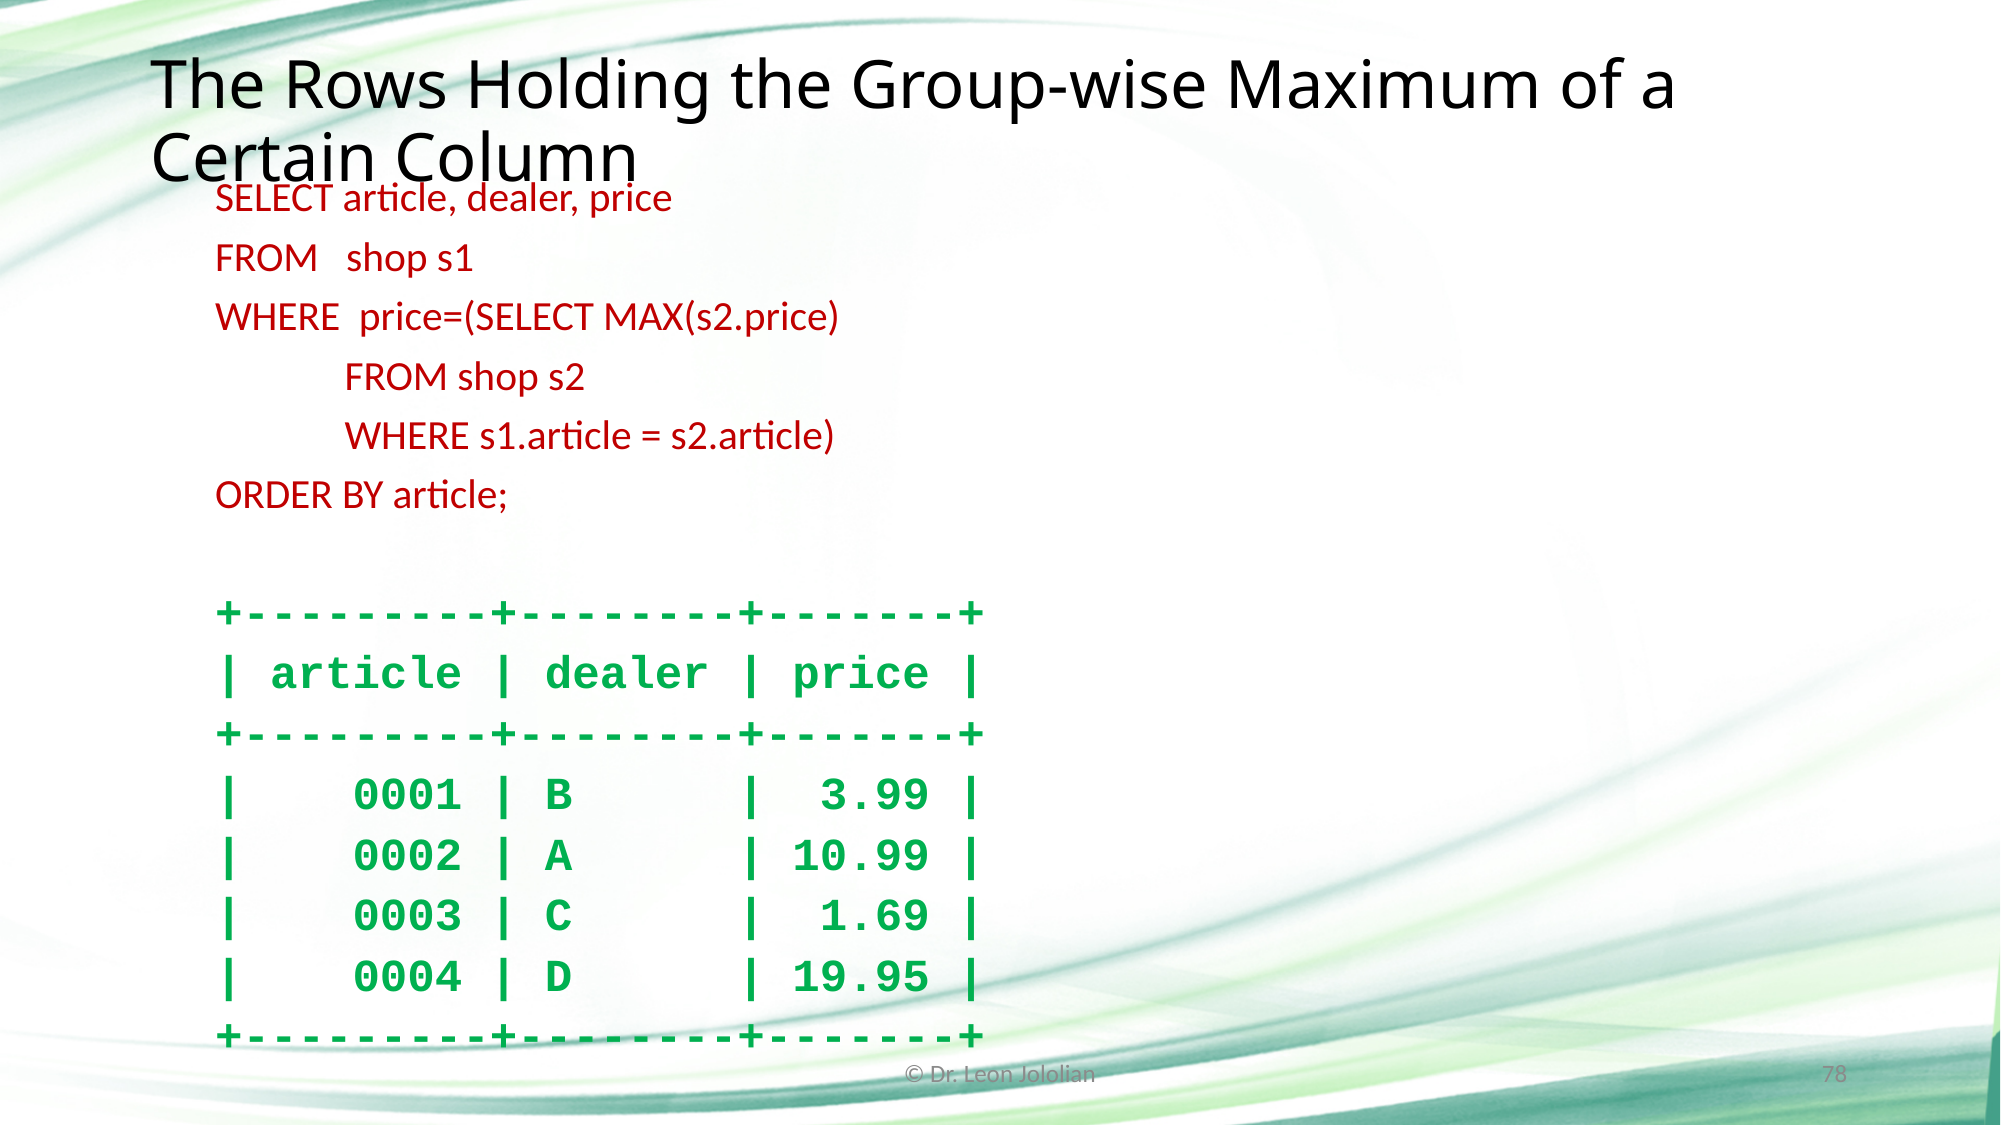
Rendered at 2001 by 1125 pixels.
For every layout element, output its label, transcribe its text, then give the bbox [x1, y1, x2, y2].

slide_number 78 [1412, 1042, 1863, 1103]
title The Rows Holding the Group-wise Maximum of a Certain Column [135, 66, 1928, 181]
list SELECT article, dealer, price FROM shop s1 WHERE price=(SELECT MAX(s2.price) FROM shop s2 WHERE s1.article = s2.article) ORDER BY article; +---------+--------+-------+ | article | dealer | price | +---------+--------+-------+ | 0001 | B | 3.99 | | 0002 | A | 10.99 | | 0003 | C | 1.69 | | 0004 | D | 19.95 | +---------+--------+-------+ [200, 168, 1863, 1080]
picture [0, 0, 2001, 1125]
footer © Dr. Leon Jololian [662, 1042, 1338, 1103]
